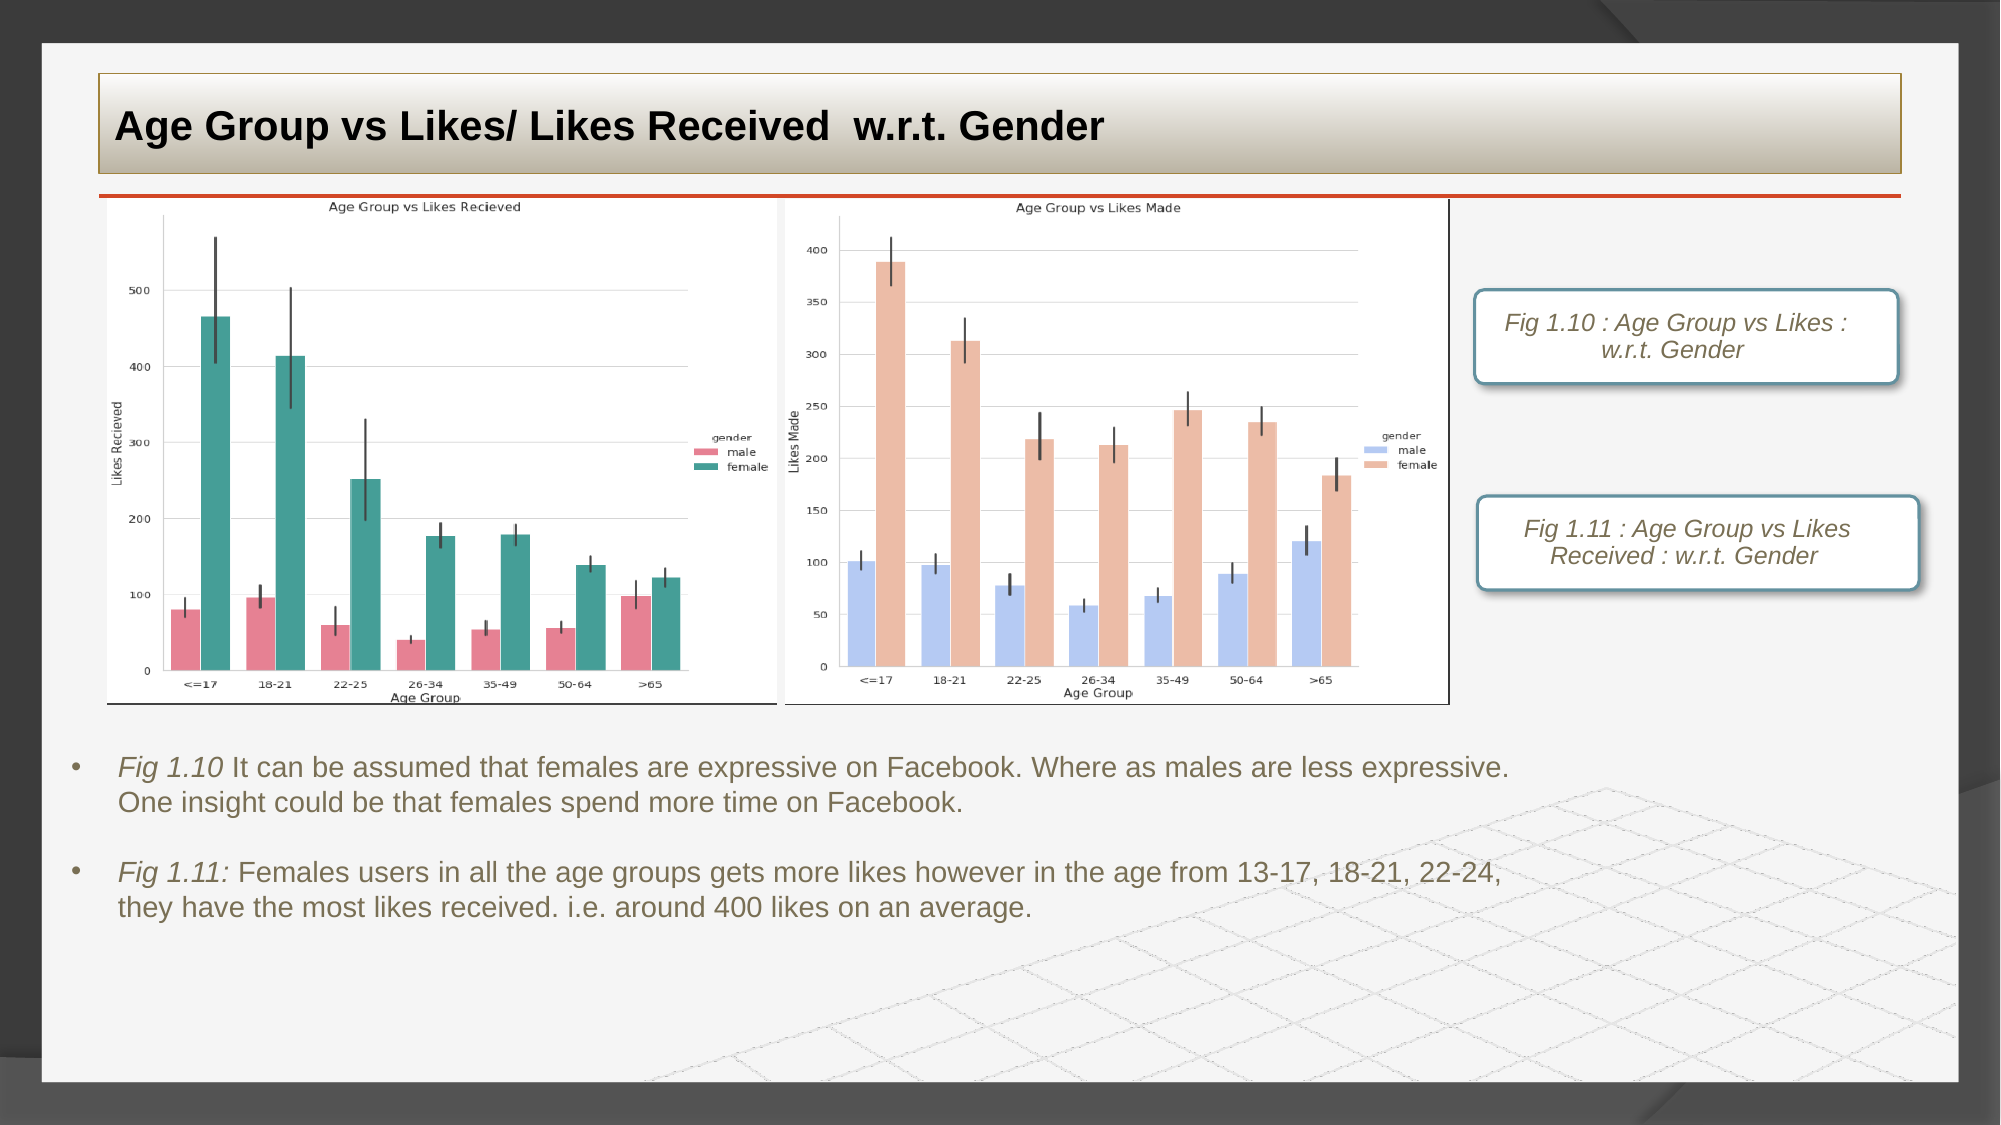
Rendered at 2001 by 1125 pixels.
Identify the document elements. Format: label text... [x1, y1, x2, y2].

picture [107, 198, 777, 705]
title Age Group vs Likes/ Likes Received w.r.t. Gender [98, 73, 1902, 174]
picture [1530, 787, 1956, 1081]
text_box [1477, 495, 1920, 591]
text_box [1474, 289, 1899, 385]
text_box Fig 1.10 It can be assumed that females are expressive on Facebook. Where as males are less expressive. One insight could be that females spend more time on Facebook. Fig 1.11: Females users in all the age groups gets more likes however in the age from 13-17, 18-21, 22-24, they have the most likes received. i.e. around 400 likes on an average. [56, 706, 1530, 1125]
picture [785, 199, 1451, 705]
